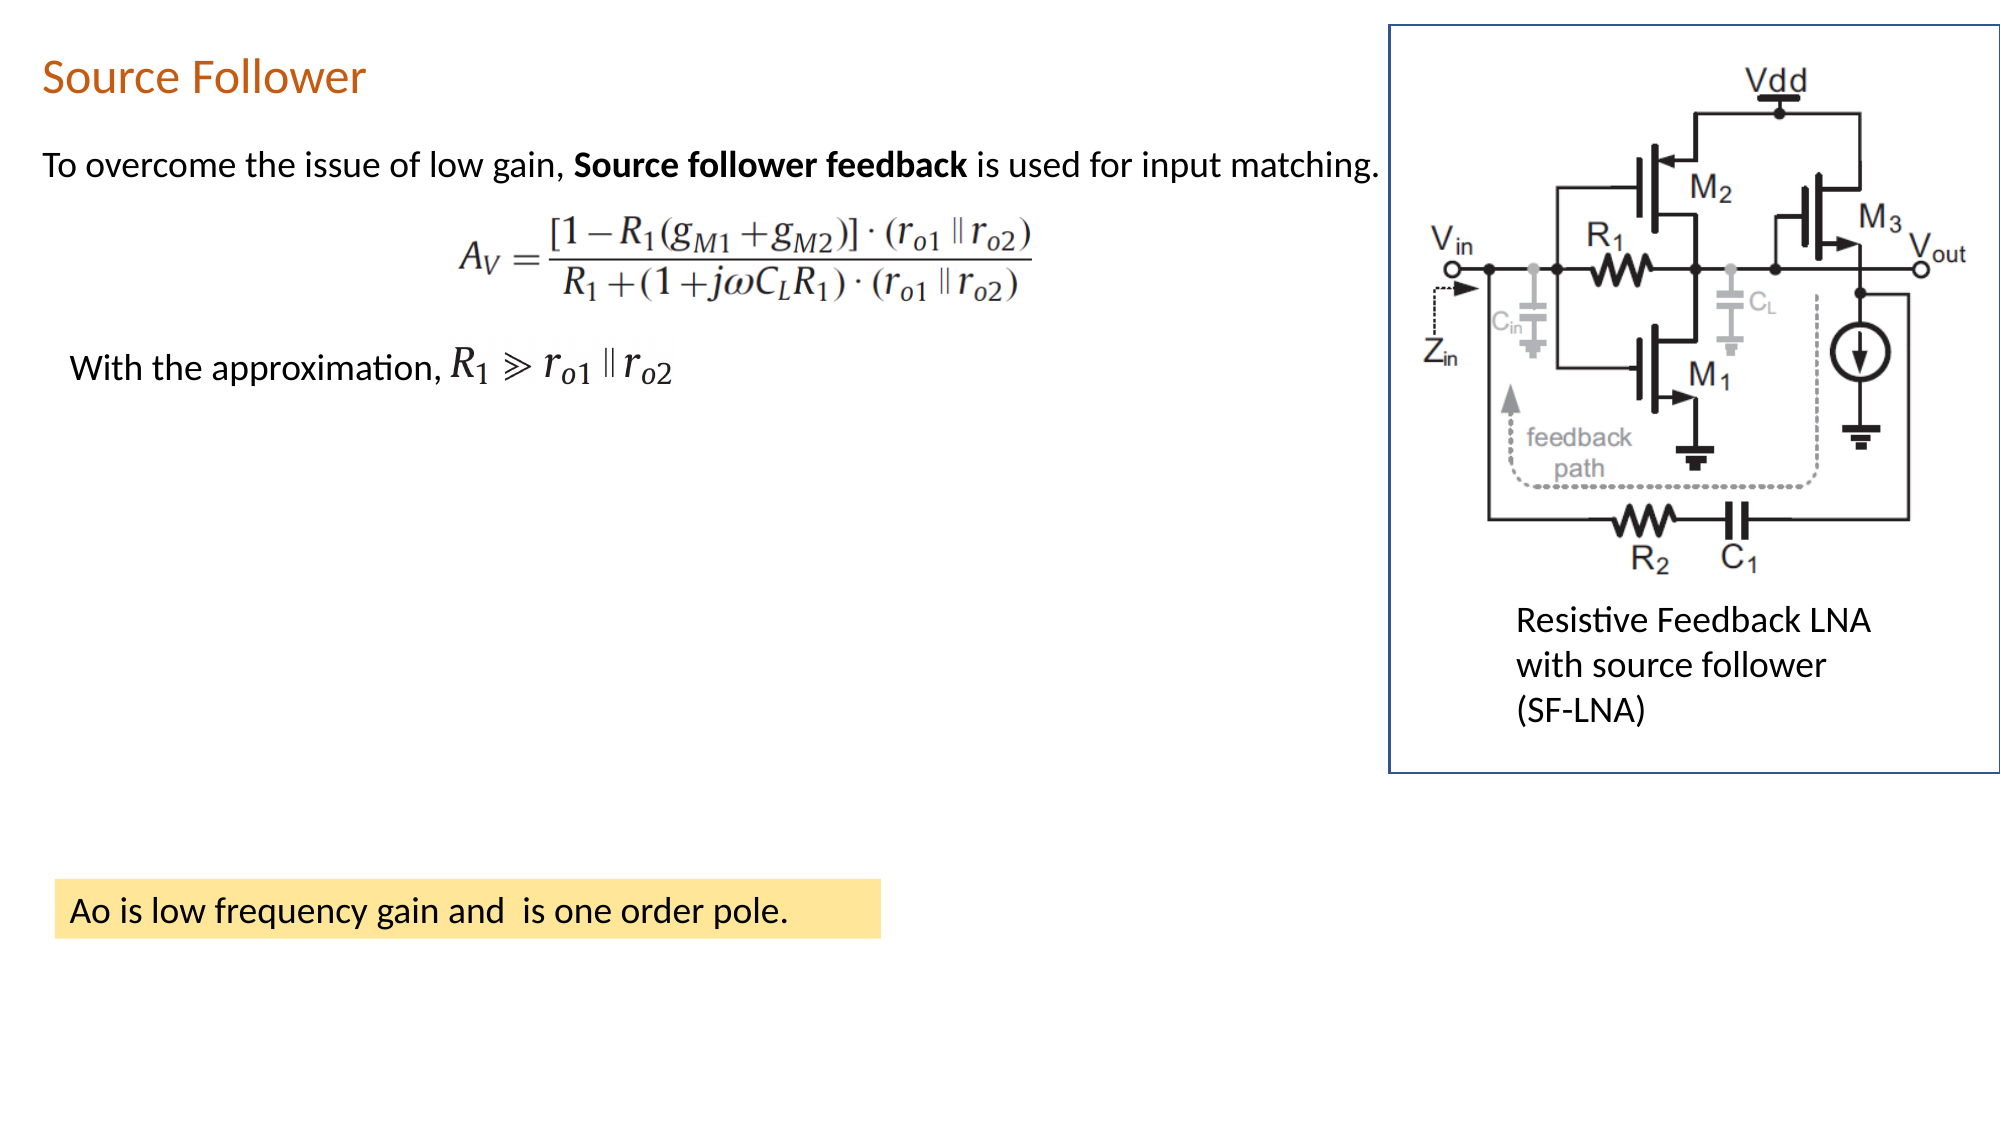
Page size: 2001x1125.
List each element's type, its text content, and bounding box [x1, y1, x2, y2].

text_box To overcome the issue of low gain, Source follower feedback is used for input matching. [27, 42, 1388, 193]
picture [446, 335, 677, 391]
text_box Source Follower [27, 36, 1338, 111]
picture [1389, 50, 2000, 588]
text_box [1388, 24, 2000, 774]
picture [446, 194, 1039, 319]
text_box With the approximation, [54, 335, 467, 396]
